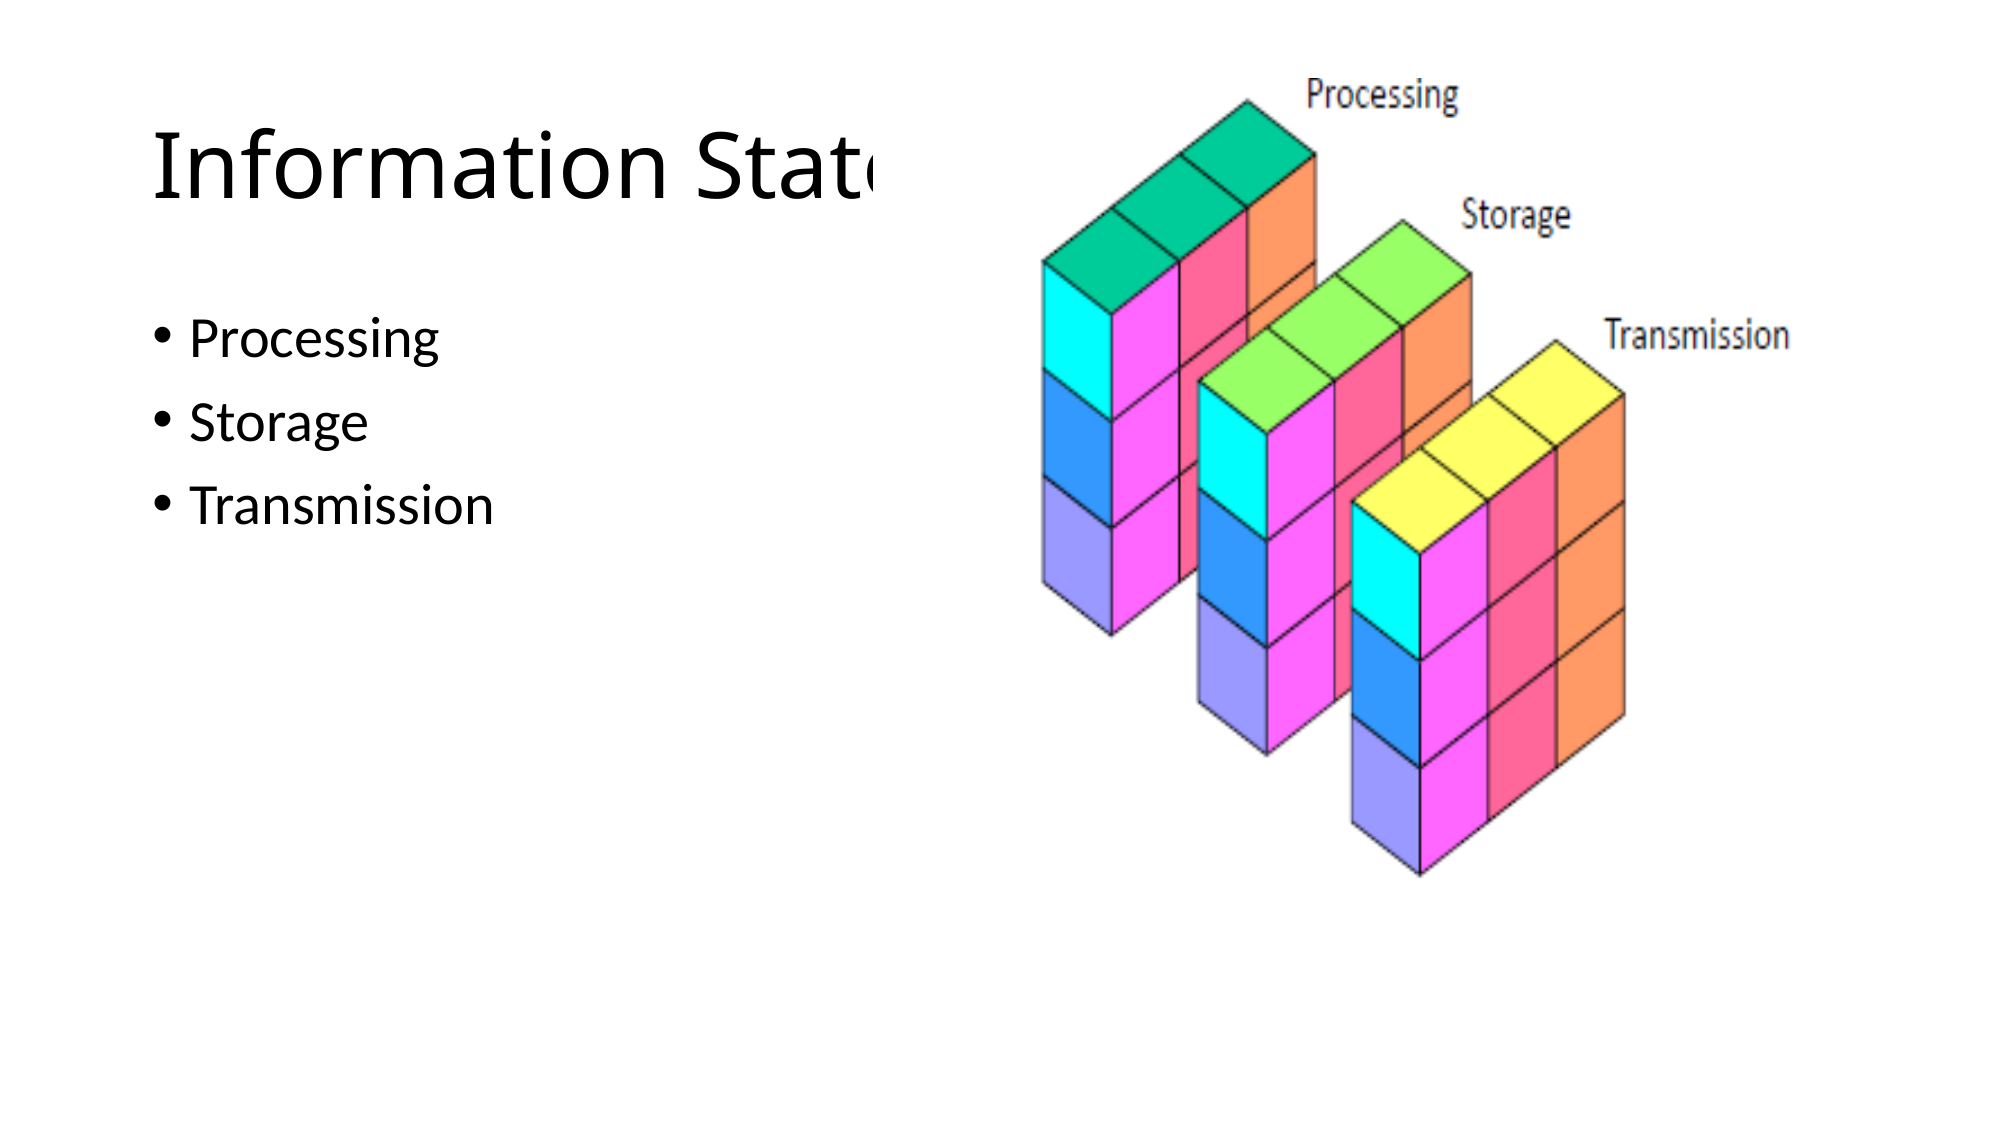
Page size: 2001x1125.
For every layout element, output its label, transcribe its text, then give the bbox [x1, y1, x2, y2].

list Processing Storage Transmission [137, 299, 1863, 1014]
title Information States [137, 59, 1863, 278]
picture [873, 78, 1903, 906]
